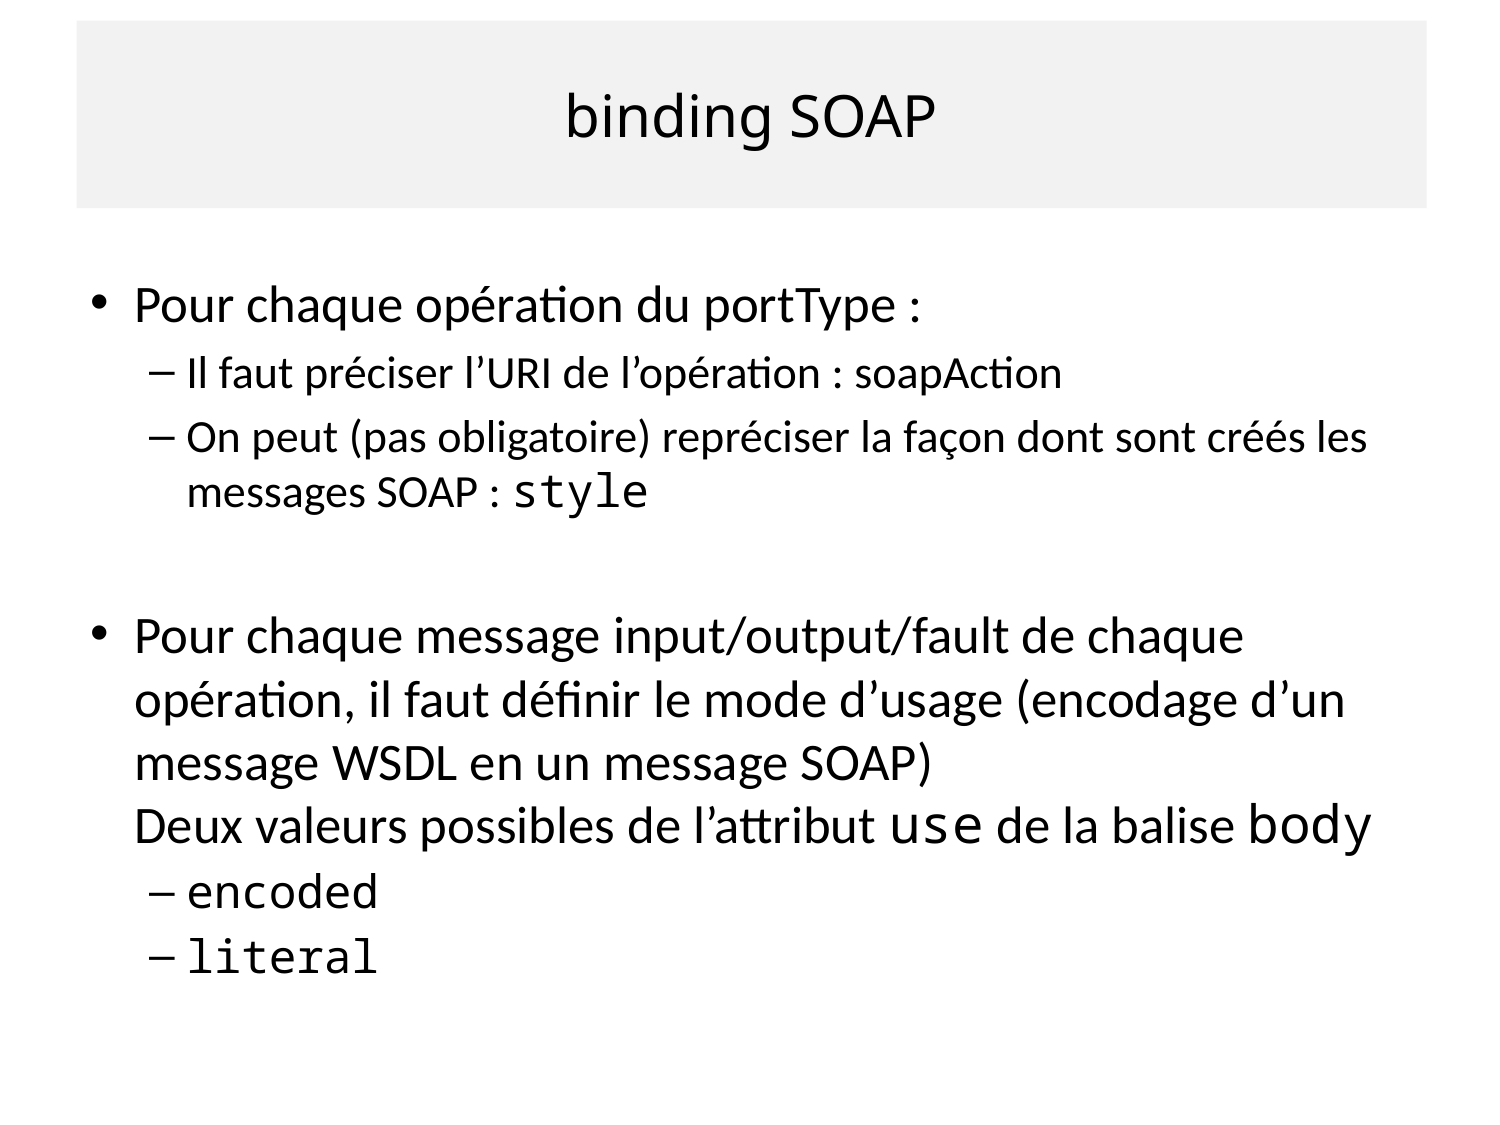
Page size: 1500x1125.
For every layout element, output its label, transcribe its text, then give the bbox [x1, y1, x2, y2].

list Pour chaque opération du portType : Il faut préciser l’URI de l’opération : soapAction On peut (pas obligatoire) repréciser la façon dont sont créés les messages SOAP : style Pour chaque message input/output/fault de chaque opération, il faut définir le mode d’usage (encodage d’un message WSDL en un message SOAP) Deux valeurs possibles de l’attribut use de la balise body encoded literal [75, 262, 1425, 1005]
title binding SOAP [76, 20, 1427, 209]
